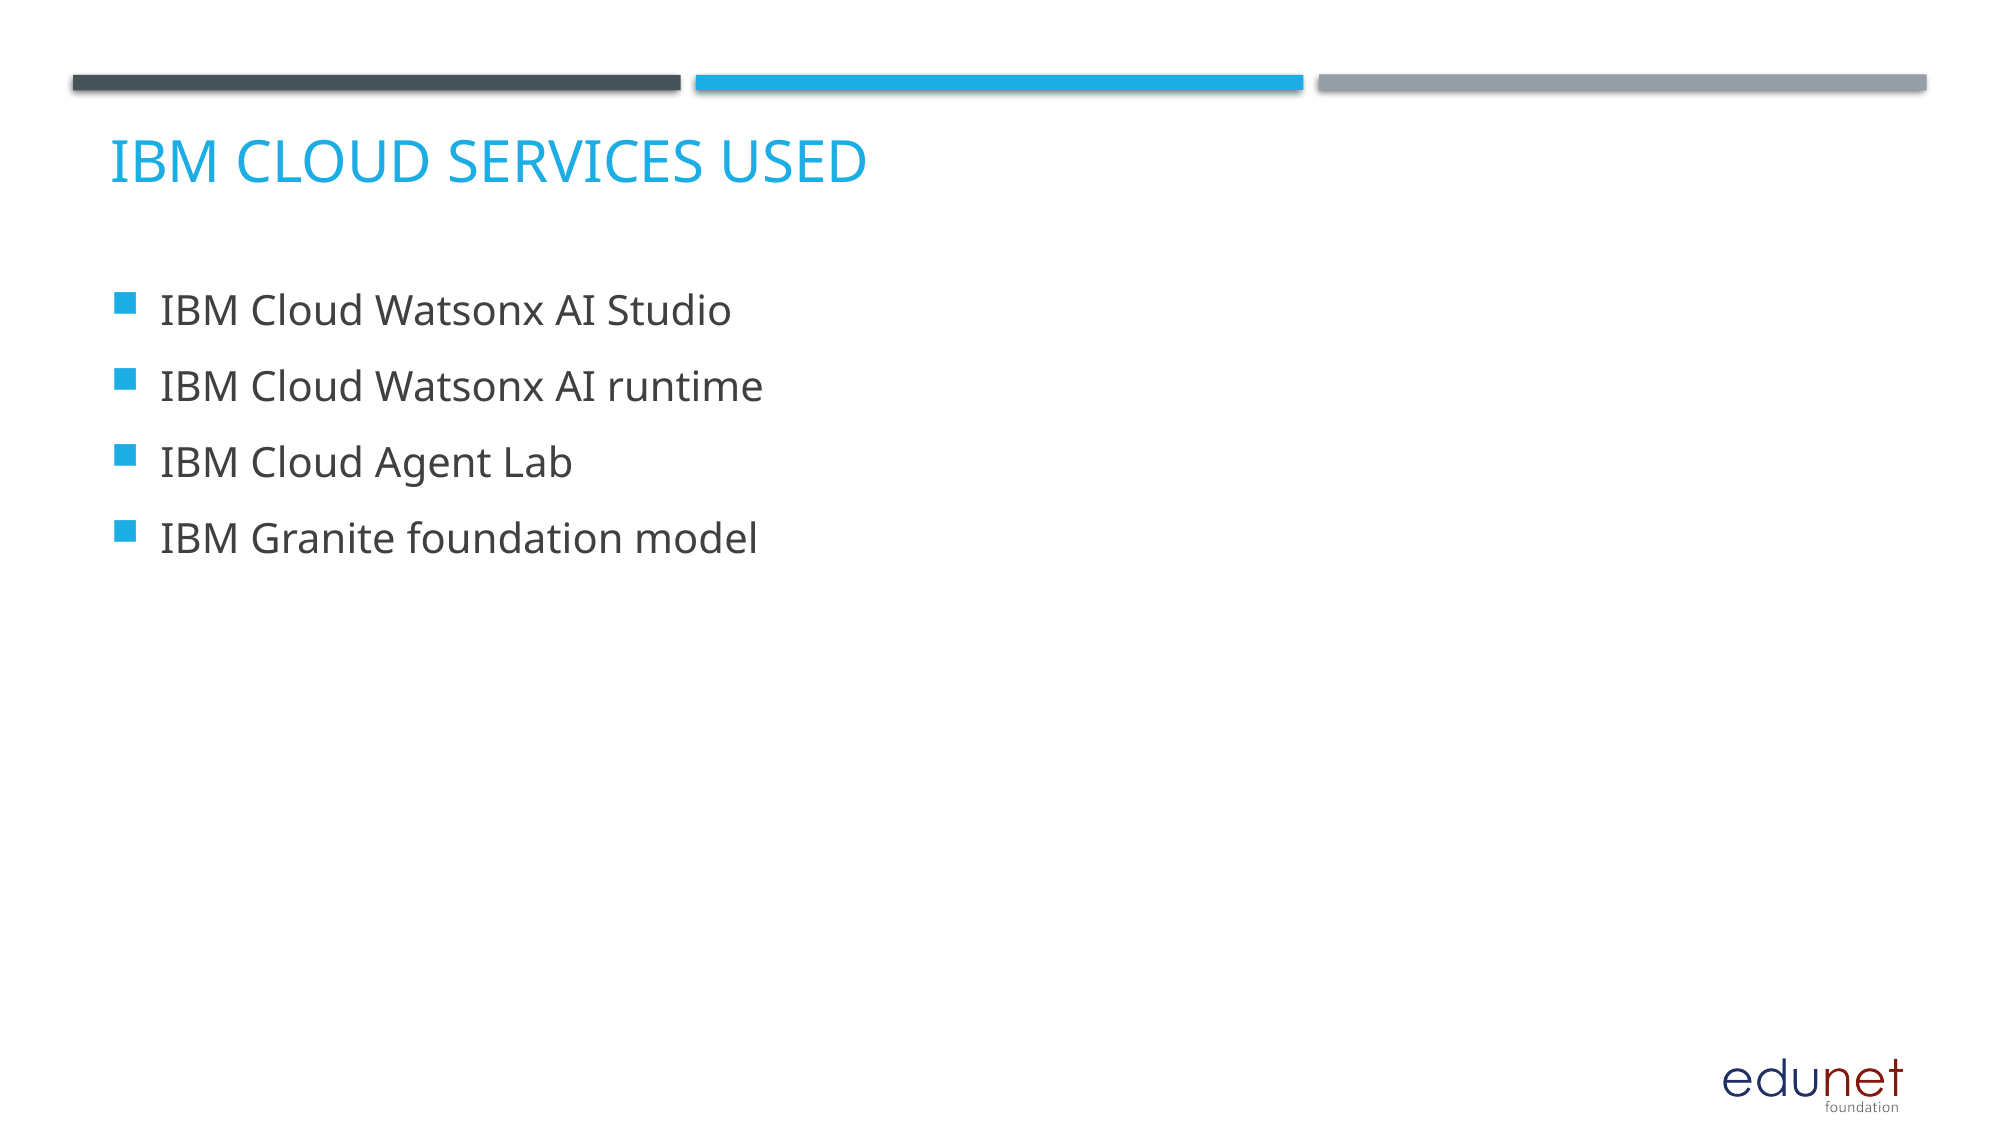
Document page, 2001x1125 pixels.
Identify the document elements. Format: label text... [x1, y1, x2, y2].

title IBM cloud services used [95, 115, 1905, 203]
list IBM Cloud Watsonx AI Studio IBM Cloud Watsonx AI runtime IBM Cloud Agent Lab IBM Granite foundation model [95, 213, 1905, 627]
picture [1719, 1056, 1905, 1116]
